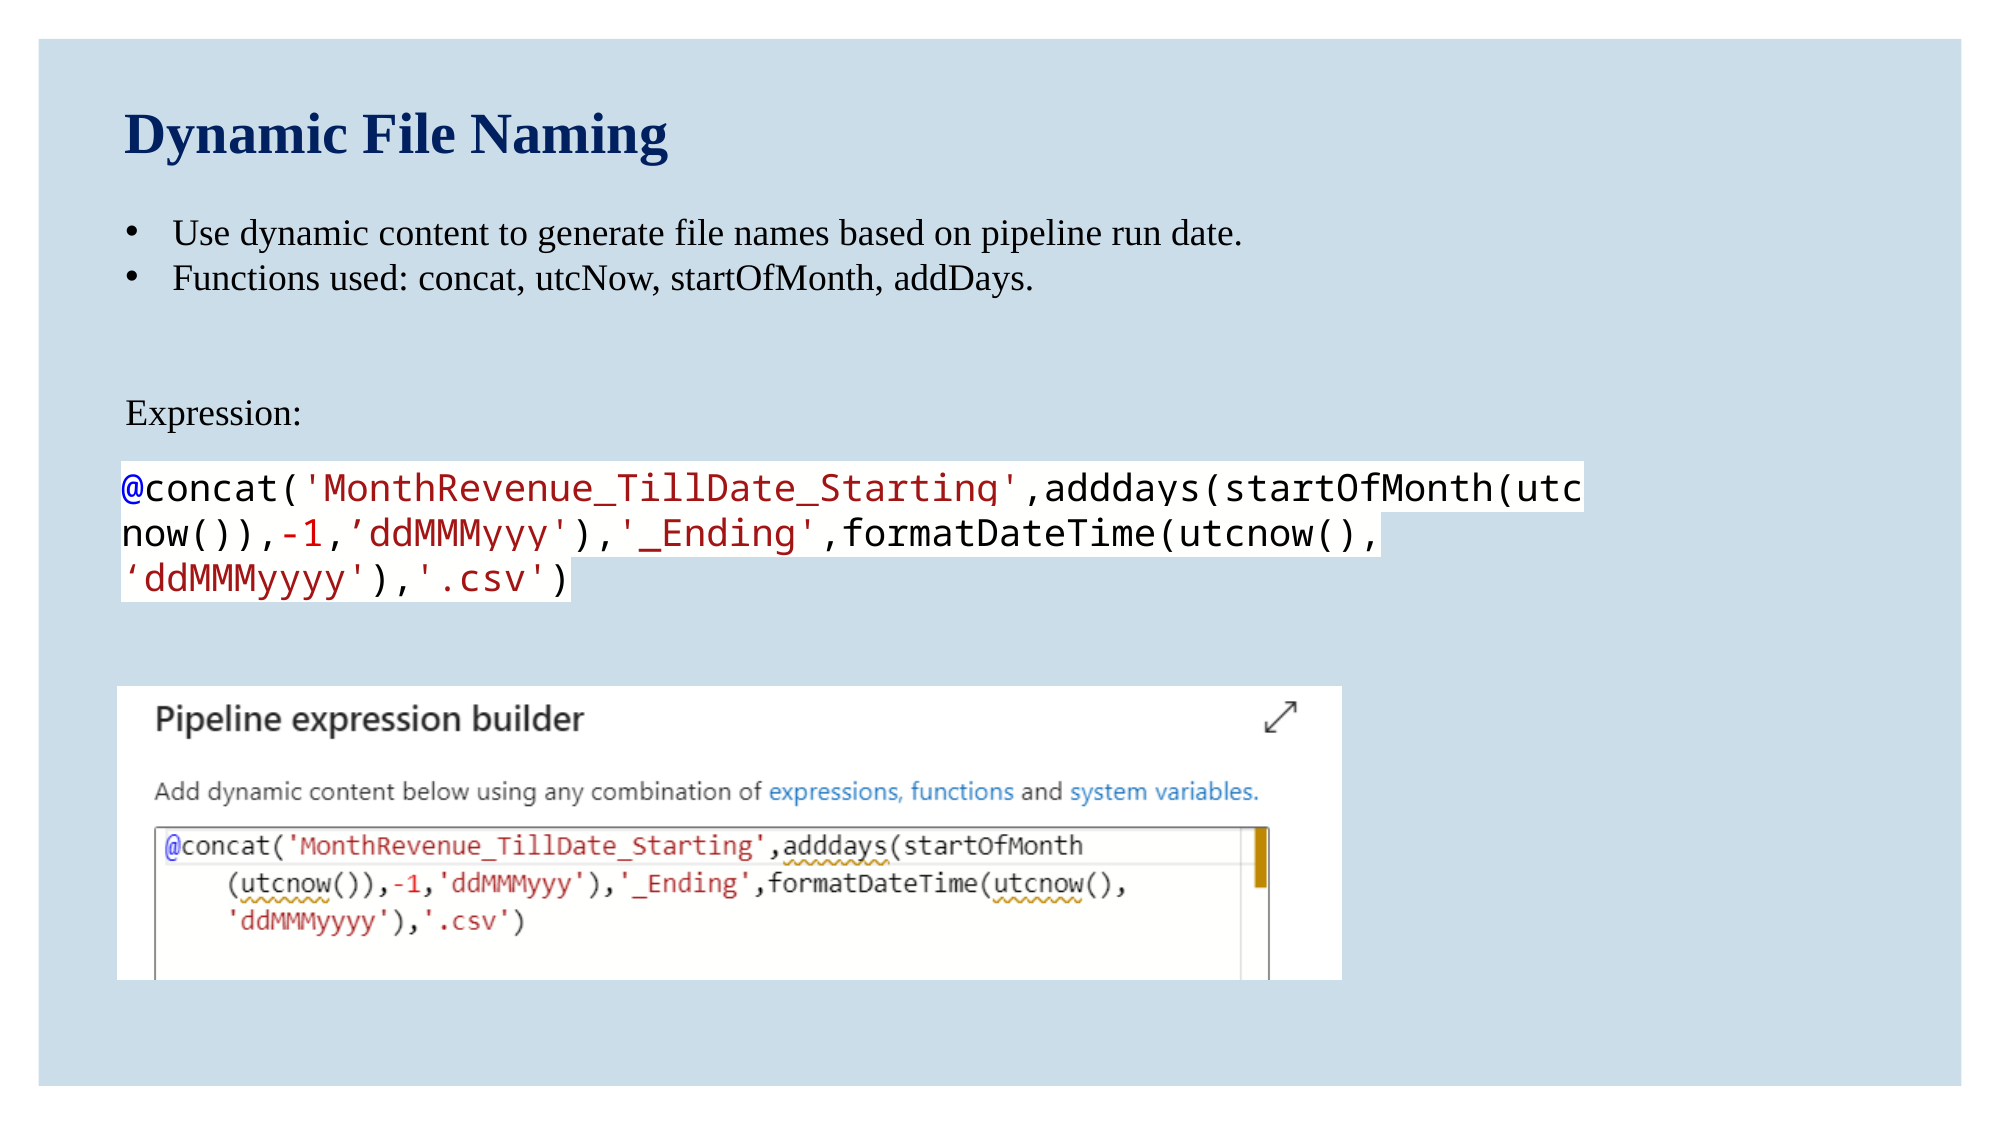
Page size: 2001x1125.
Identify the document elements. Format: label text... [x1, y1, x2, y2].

text_box Use dynamic content to generate file names based on pipeline run date. Functions used: concat, utcNow, startOfMonth, addDays. Expression: [110, 200, 1260, 456]
text_box Dynamic File Naming [109, 88, 684, 173]
picture [117, 686, 1342, 980]
text_box @concat('MonthRevenue_TillDate_Starting',adddays(startOfMonth(utcnow()),-1,’ddMMMyyy'),'_Ending',formatDateTime(utcnow(), ‘ddMMMyyyy'),'.csv') [106, 456, 1602, 652]
